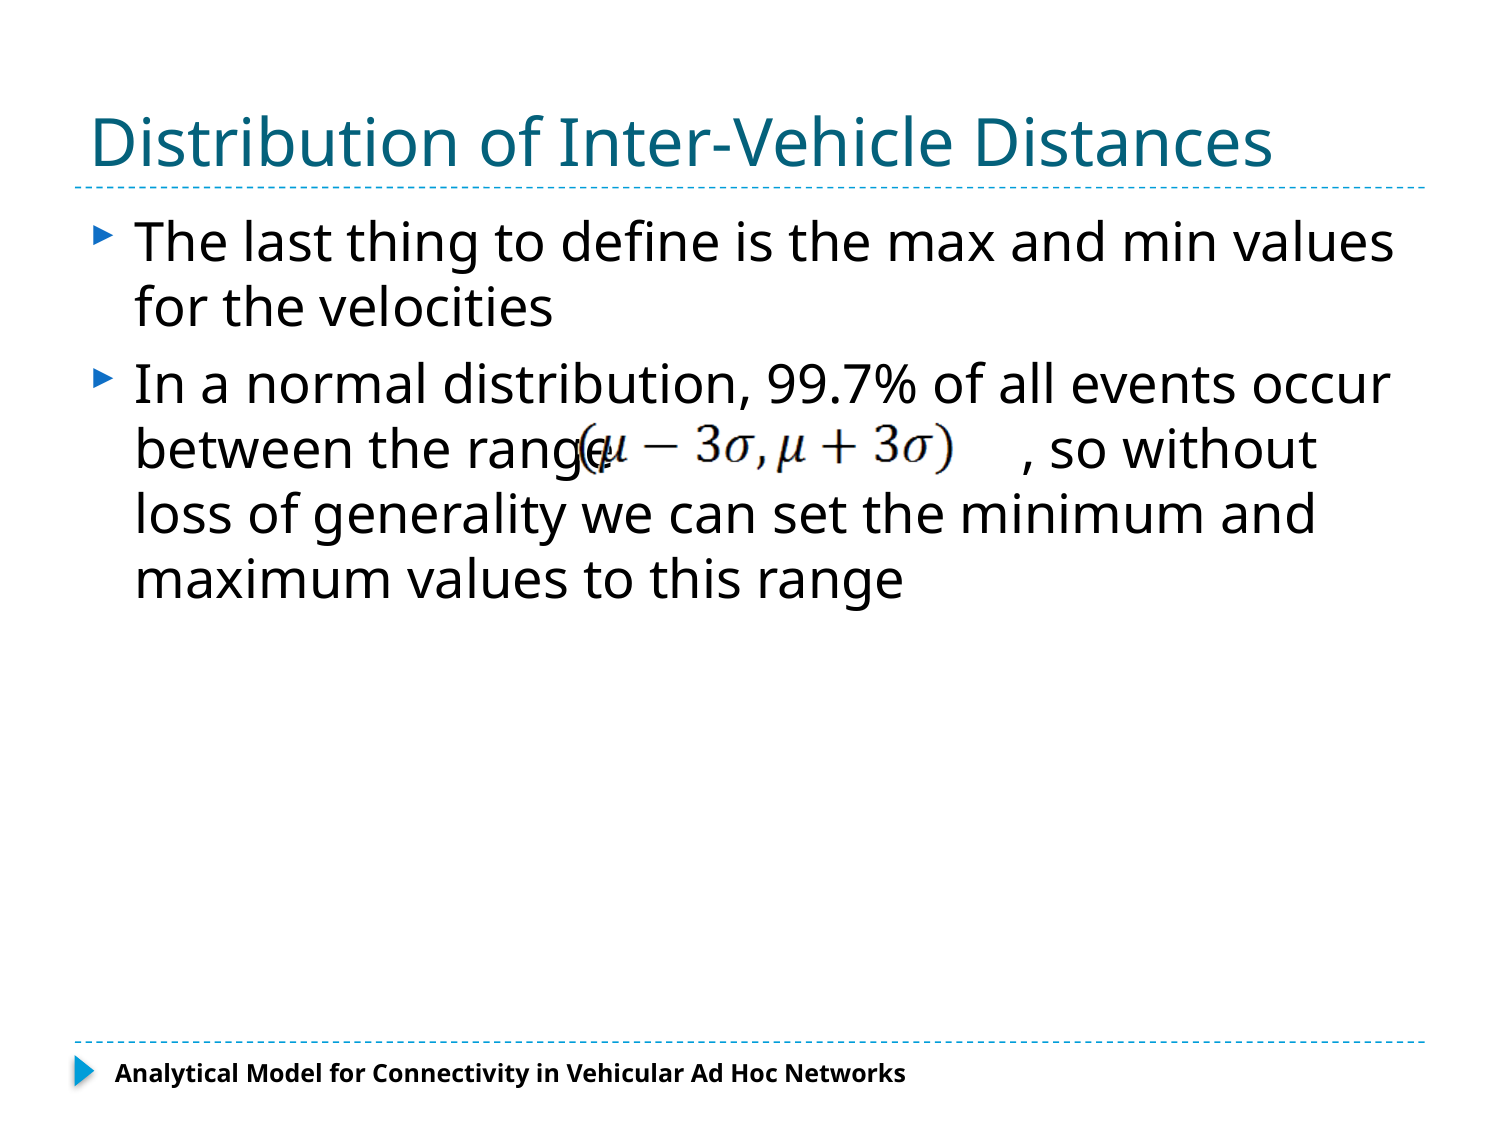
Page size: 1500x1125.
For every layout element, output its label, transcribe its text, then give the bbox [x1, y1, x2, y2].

picture [574, 412, 958, 487]
list The last thing to define is the max and min values for the velocities In a normal distribution, 99.7% of all events occur between the range , so without loss of generality we can set the minimum and maximum values to this range [75, 200, 1425, 1010]
text_box Analytical Model for Connectivity in Vehicular Ad Hoc Networks [99, 1050, 1113, 1095]
title Distribution of Inter-Vehicle Distances [75, 24, 1425, 188]
